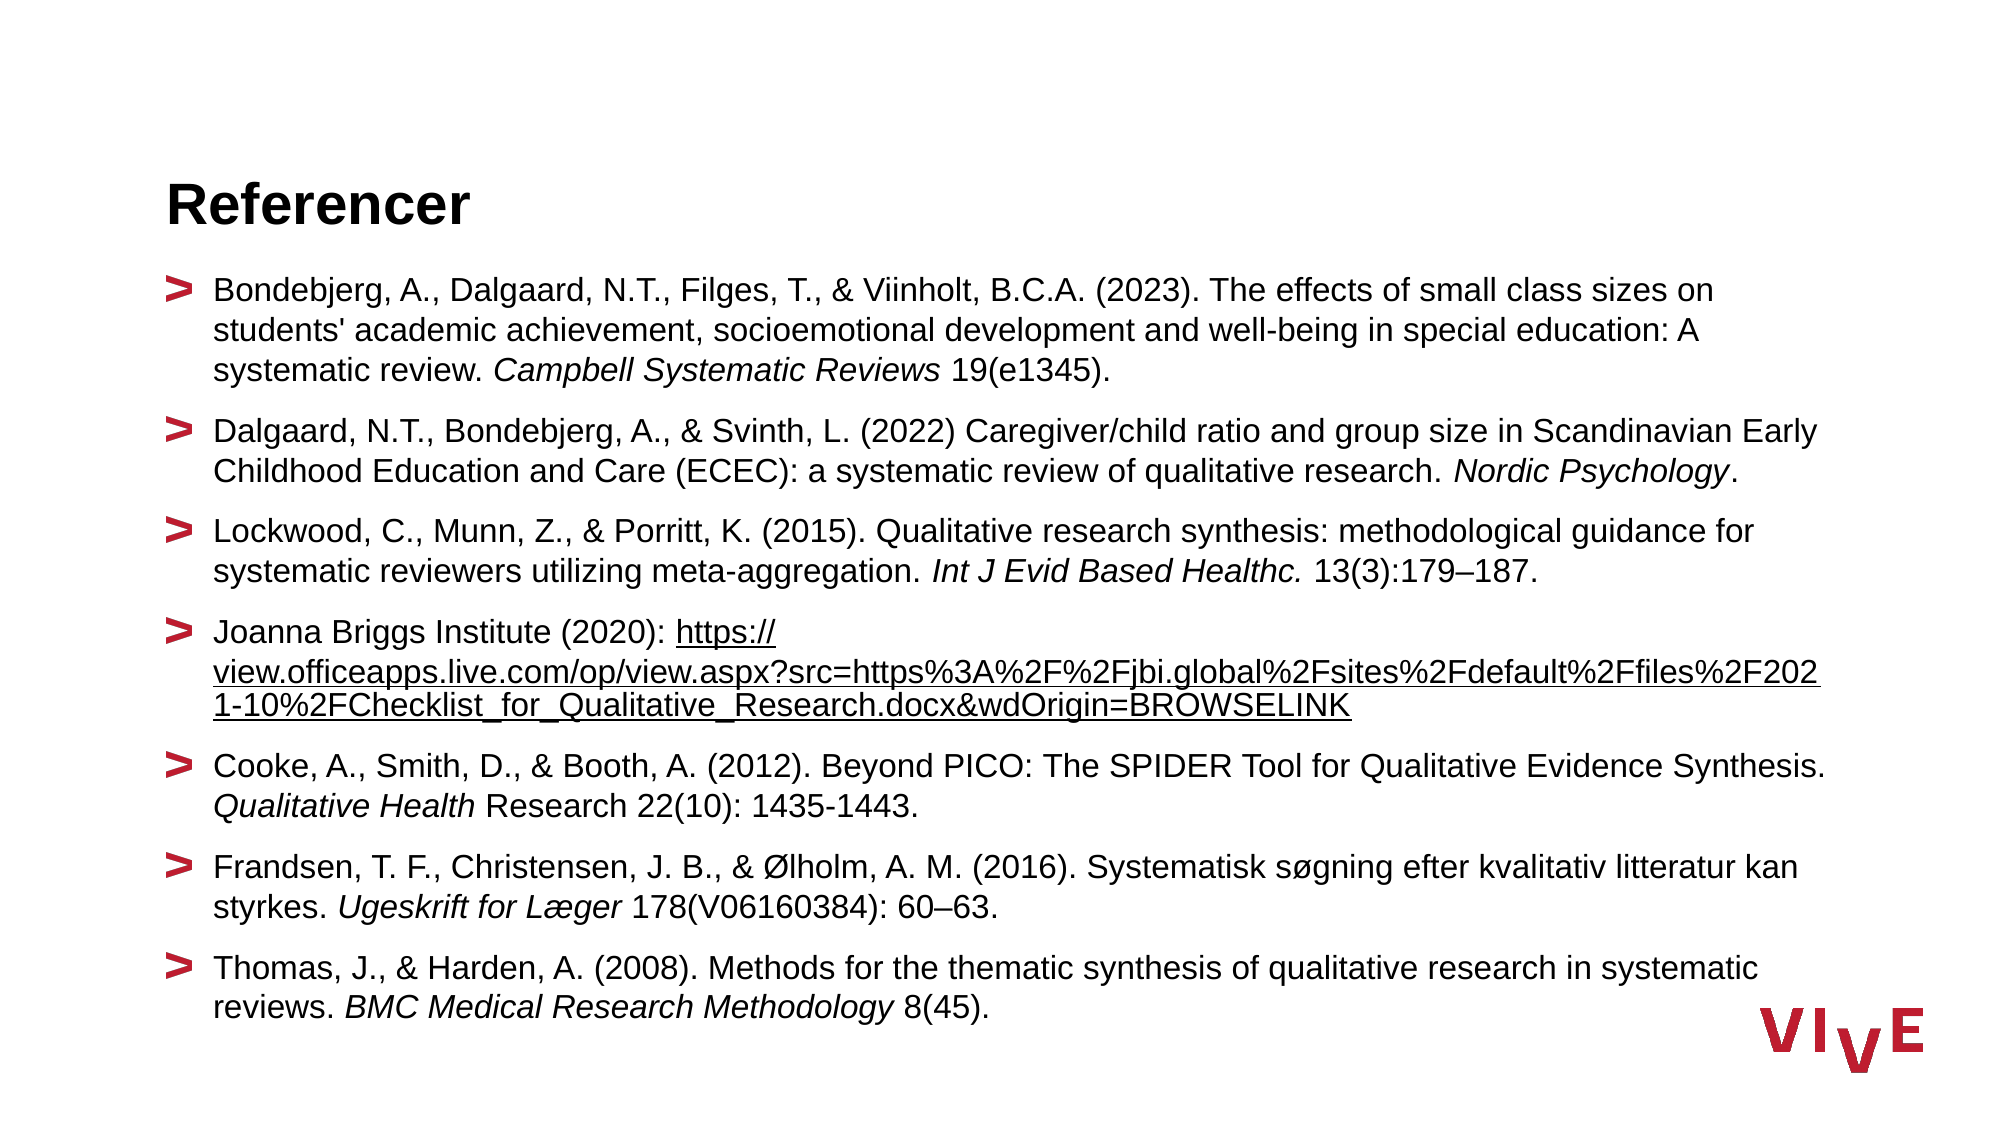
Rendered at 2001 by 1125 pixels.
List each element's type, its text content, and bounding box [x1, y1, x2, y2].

picture [1754, 973, 1932, 1095]
picture [166, 617, 192, 644]
list Bondebjerg, A., Dalgaard, N.T., Filges, T., & Viinholt, B.C.A. (2023). The effects of small class sizes on students' academic achievement, socioemotional development and well‐being in special education: A systematic review. Campbell Systematic Reviews 19(e1345). Dalgaard, N.T., Bondebjerg, A., & Svinth, L. (2022) Caregiver/child ratio and group size in Scandinavian Early Childhood Education and Care (ECEC): a systematic review of qualitative research. Nordic Psychology. Lockwood, C., Munn, Z., & Porritt, K. (2015). Qualitative research synthesis: methodological guidance for systematic reviewers utilizing meta-aggregation. Int J Evid Based Healthc. 13(3):179–187. Joanna Briggs Institute (2020): https://view.officeapps.live.com/op/view.aspx?src=https%3A%2F%2Fjbi.global%2Fsites%2Fdefault%2Ffiles%2F2021-10%2FChecklist_for_Qualitative_Research.docx&wdOrigin=BROWSELINK Cooke, A., Smith, D., & Booth, A. (2012). Beyond PICO: The SPIDER Tool for Qualitative Evidence Synthesis. Qualitative Health Research 22(10): 1435-1443. Frandsen, T. F., Christensen, J. B., & Ølholm, A. M. (2016). Systematisk søgning efter kvalitativ litteratur kan styrkes. Ugeskrift for Læger 178(V06160384): 60–63. Thomas, J., & Harden, A. (2008). Methods for the thematic synthesis of qualitative research in systematic reviews. BMC Medical Research Methodology 8(45). [166, 268, 1833, 1082]
title Referencer [166, 166, 1833, 232]
picture [166, 416, 192, 442]
picture [166, 852, 192, 878]
picture [166, 275, 192, 302]
picture [166, 952, 192, 979]
picture [166, 751, 192, 778]
picture [166, 516, 192, 543]
